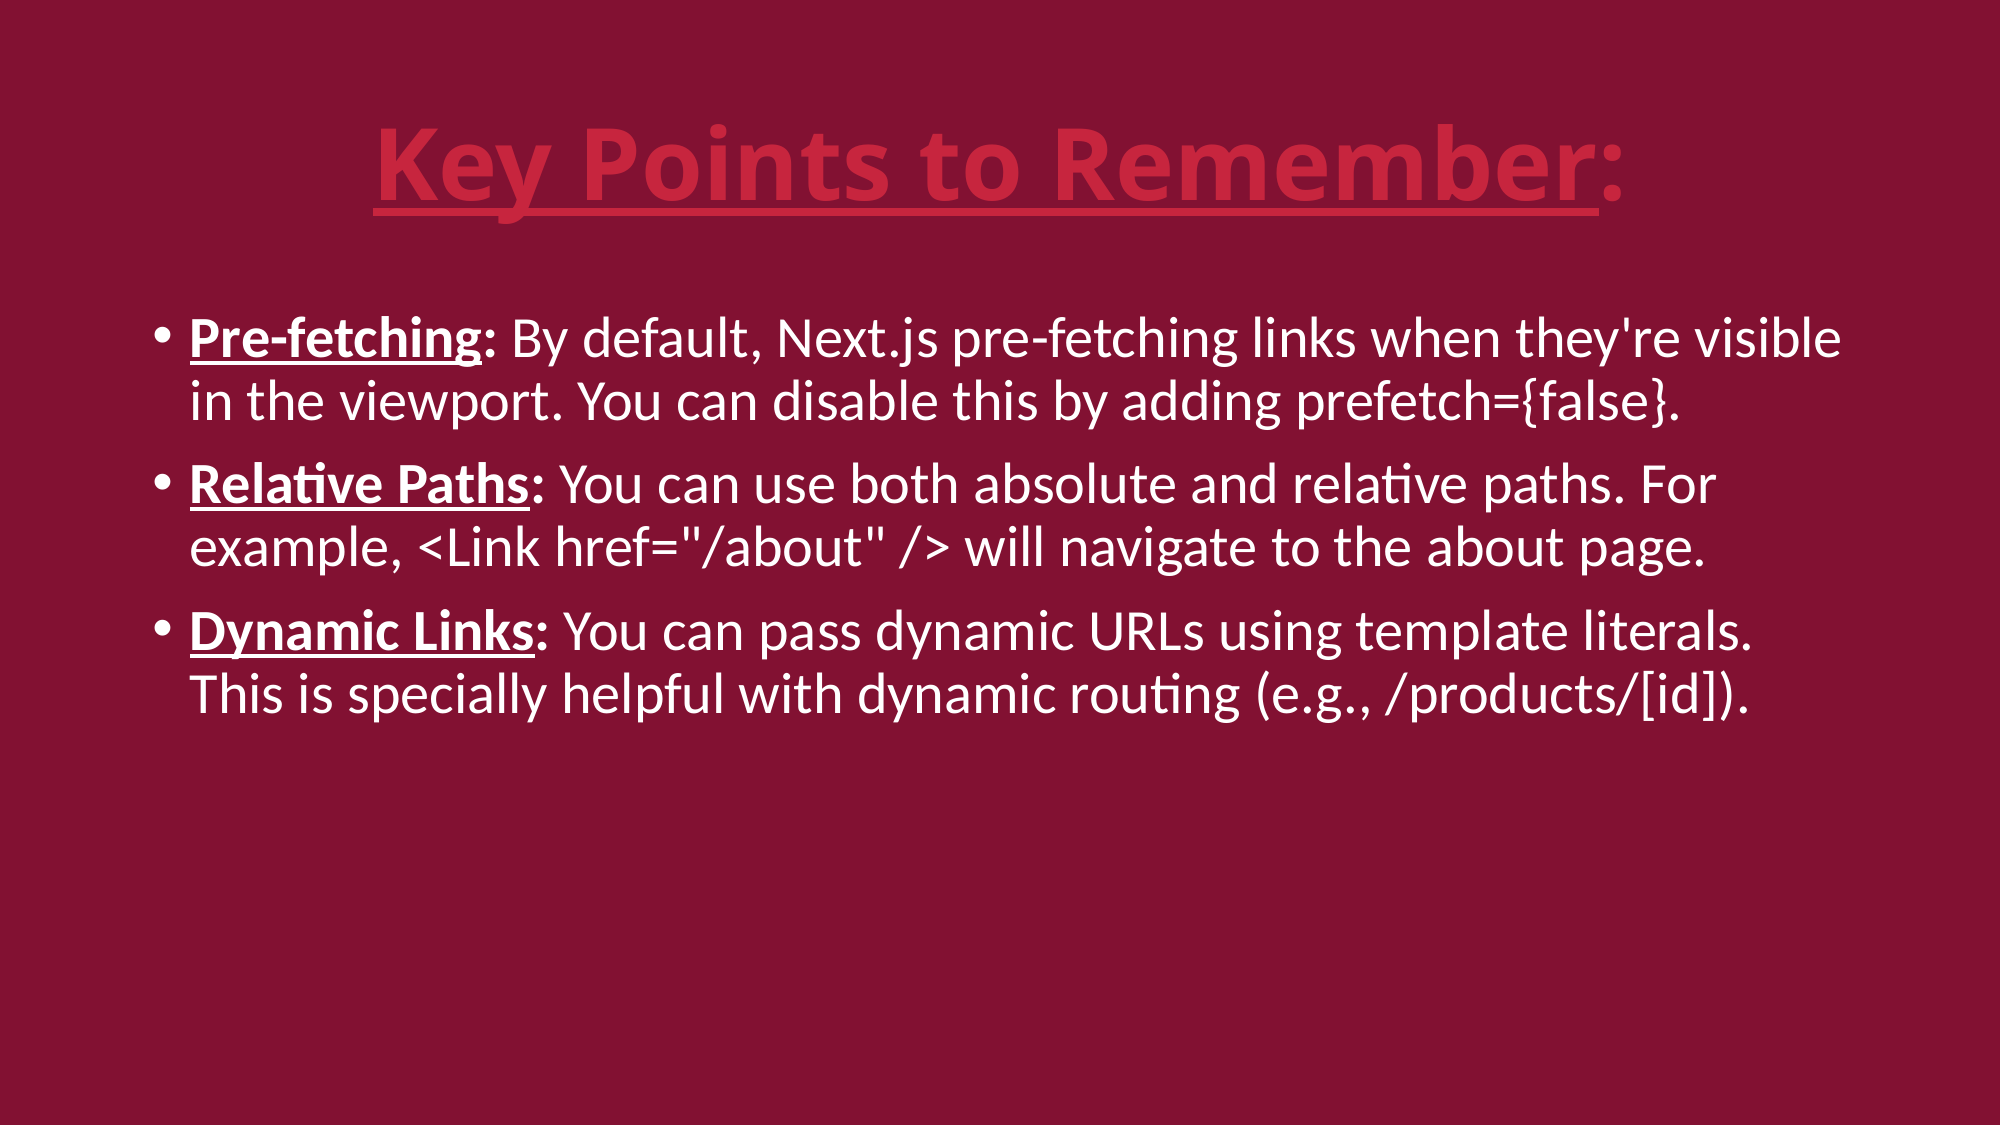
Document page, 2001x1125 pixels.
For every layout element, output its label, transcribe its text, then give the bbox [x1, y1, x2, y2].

title Key Points to Remember: [137, 59, 1863, 278]
list Pre-fetching: By default, Next.js pre-fetching links when they're visible in the viewport. You can disable this by adding prefetch={false}. Relative Paths: You can use both absolute and relative paths. For example, <Link href="/about" /> will navigate to the about page. Dynamic Links: You can pass dynamic URLs using template literals. This is specially helpful with dynamic routing (e.g., /products/[id]). [137, 299, 1863, 1006]
